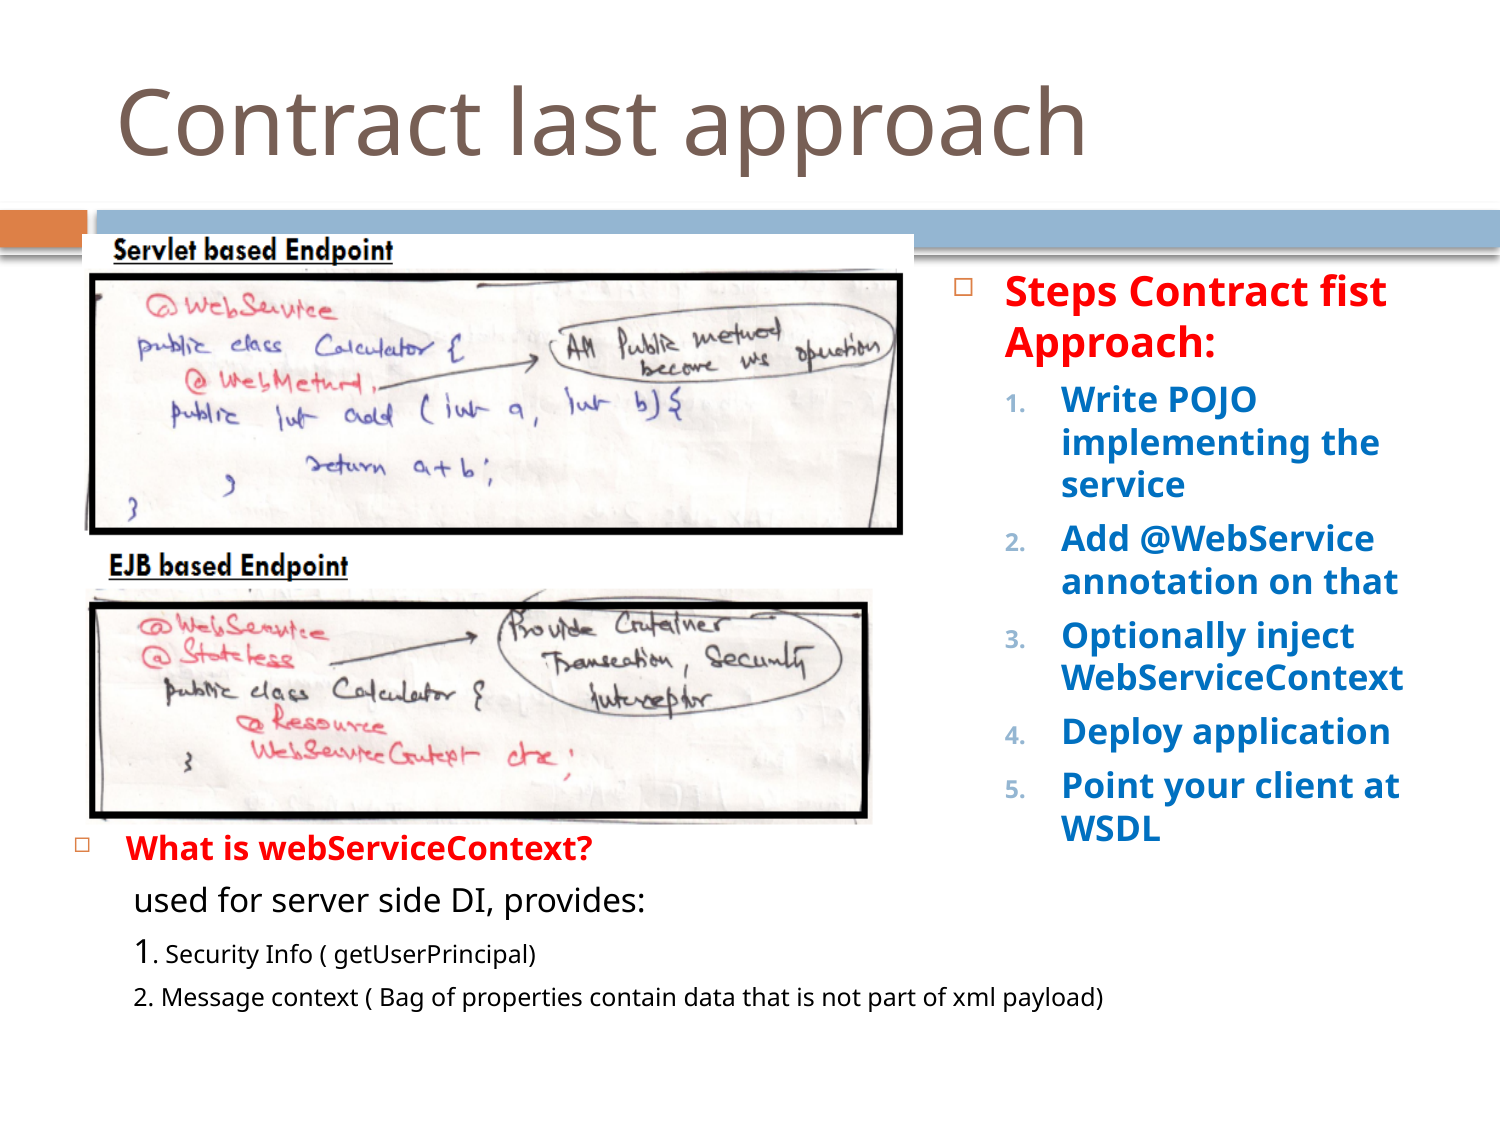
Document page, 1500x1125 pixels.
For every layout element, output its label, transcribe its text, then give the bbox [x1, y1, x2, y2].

list Steps Contract fist Approach: Write POJO implementing the service Add @WebService annotation on that Optionally inject WebServiceContext Deploy application Point your client at WSDL [937, 257, 1450, 891]
text_box What is webServiceContext? used for server side DI, provides: 1. Security Info ( getUserPrincipal) 2. Message context ( Bag of properties contain data that is not part of xml payload) [58, 820, 1125, 1125]
title Contract last approach [100, 37, 1438, 200]
picture [81, 234, 915, 833]
